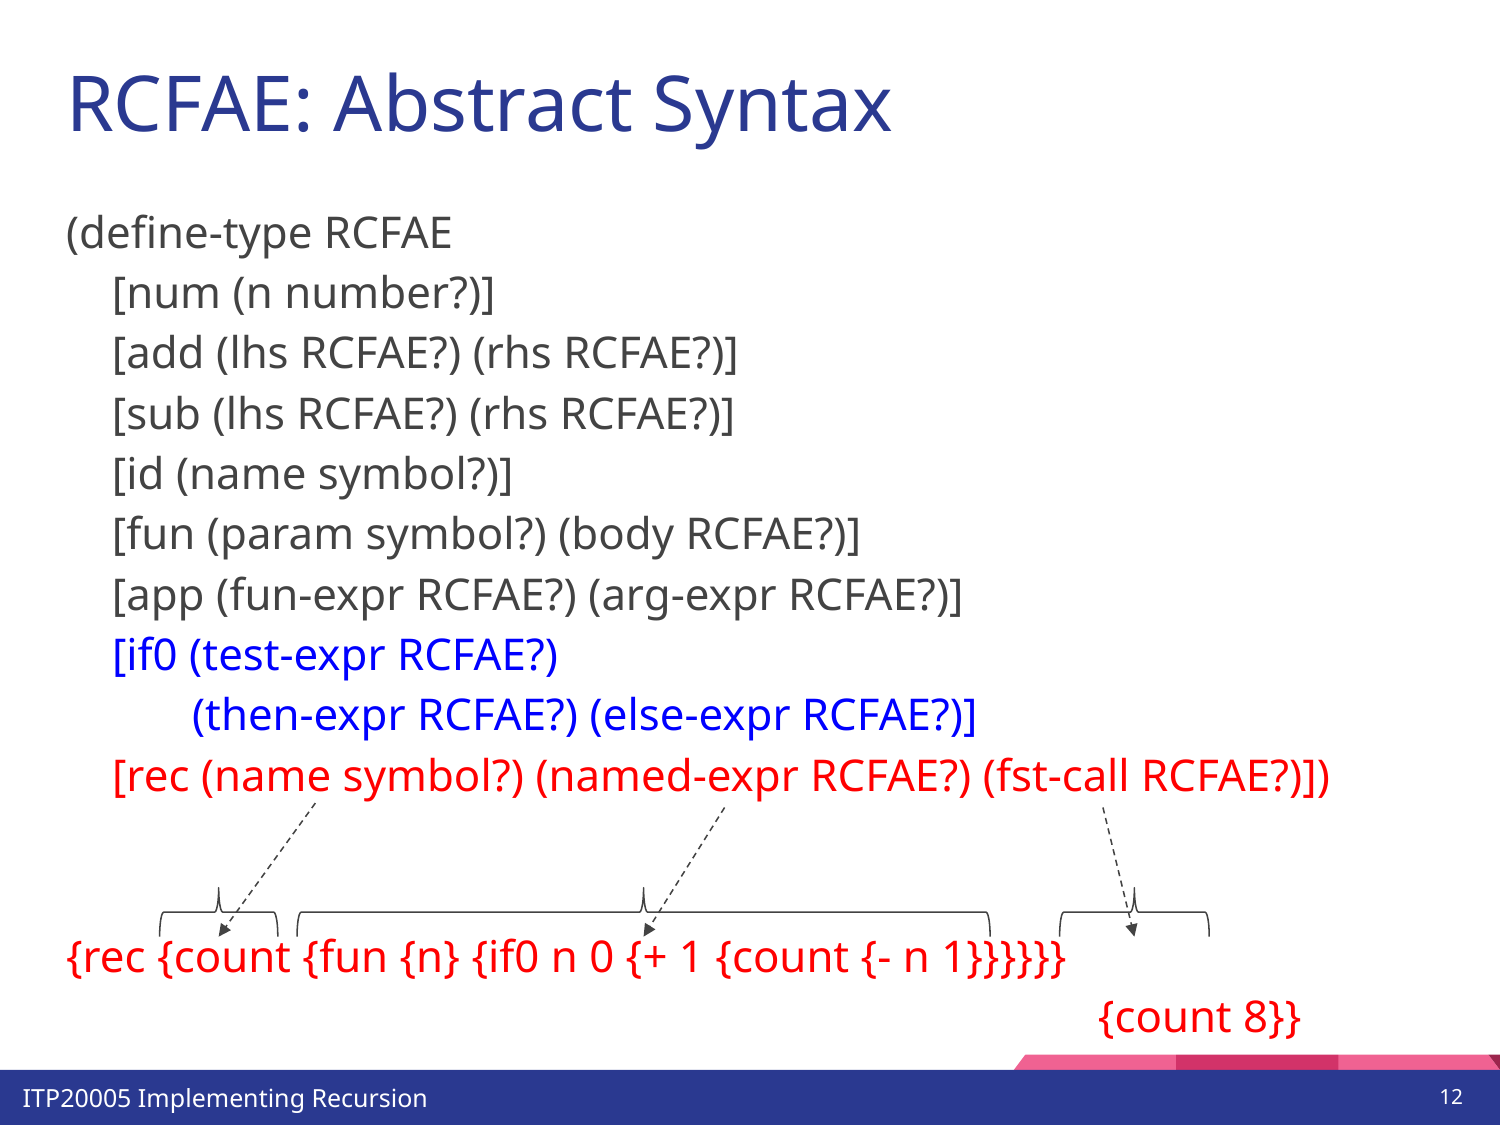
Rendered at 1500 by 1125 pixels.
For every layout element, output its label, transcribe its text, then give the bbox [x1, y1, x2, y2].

list (define-type RCFAE [num (n number?)] [add (lhs RCFAE?) (rhs RCFAE?)] [sub (lhs RCFAE?) (rhs RCFAE?)] [id (name symbol?)] [fun (param symbol?) (body RCFAE?)] [app (fun-expr RCFAE?) (arg-expr RCFAE?)] [if0 (test-expr RCFAE?) (then-expr RCFAE?) (else-expr RCFAE?)] [rec (name symbol?) (named-expr RCFAE?) (fst-call RCFAE?)]) {rec {count {fun {n} {if0 n 0 {+ 1 {count {- n 1}}}}}} {count 8}} [51, 181, 1500, 1055]
text_box [297, 896, 991, 937]
title RCFAE: Abstract Syntax [51, 39, 1449, 173]
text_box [1102, 807, 1135, 888]
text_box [643, 807, 725, 888]
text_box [218, 802, 316, 888]
text_box [1059, 895, 1210, 937]
text_box [159, 896, 278, 937]
slide_number ‹#› [1387, 1054, 1478, 1125]
